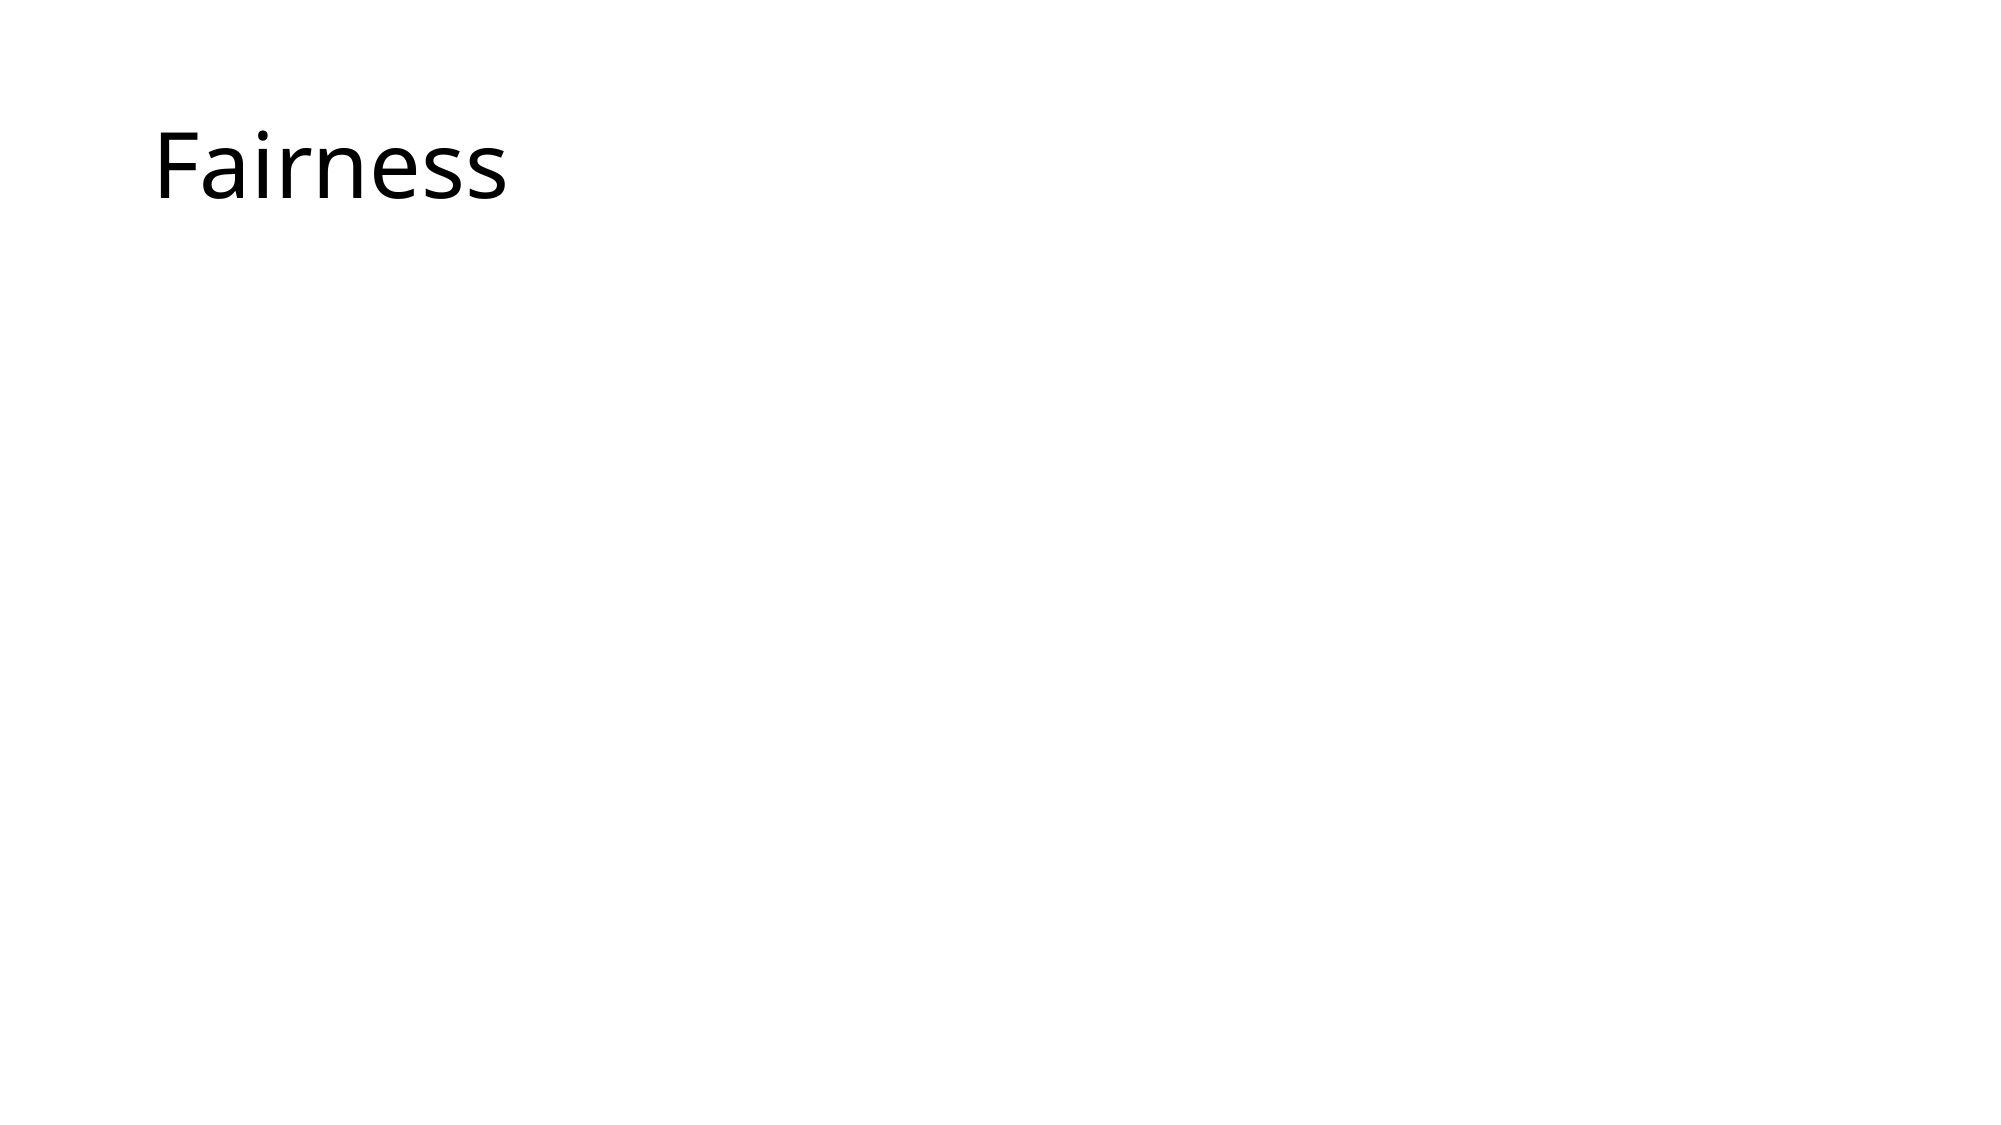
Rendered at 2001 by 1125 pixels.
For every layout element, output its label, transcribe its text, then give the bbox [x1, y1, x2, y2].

title Fairness [137, 59, 1863, 278]
